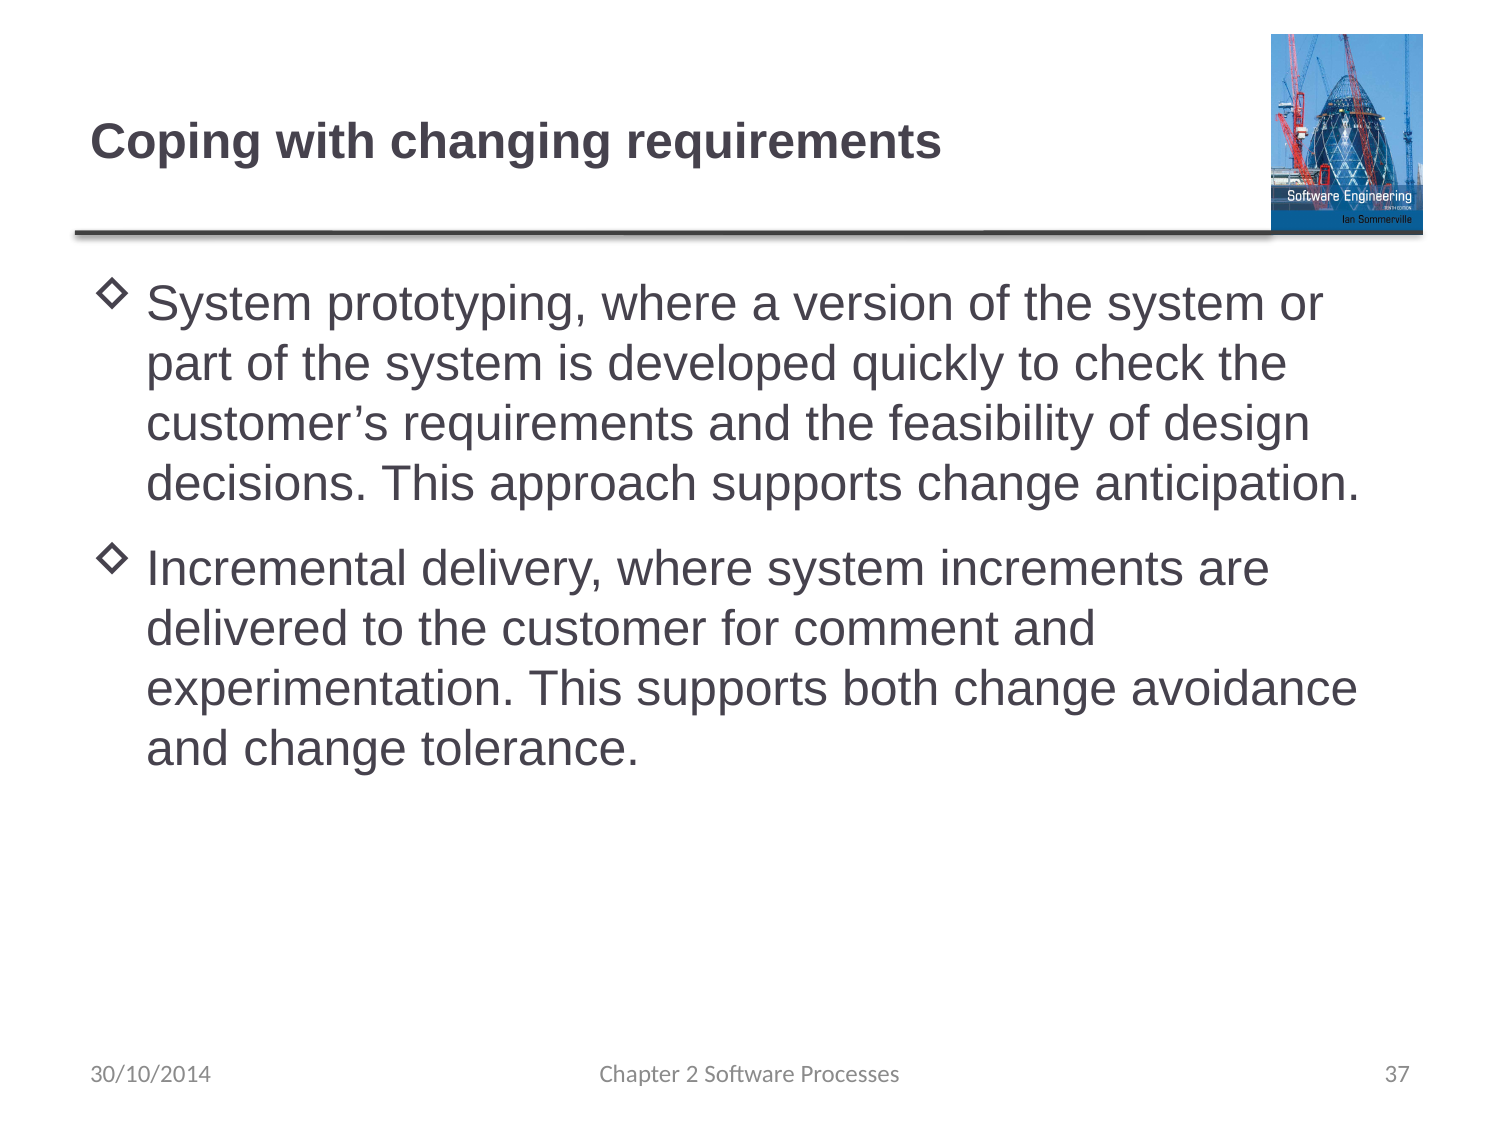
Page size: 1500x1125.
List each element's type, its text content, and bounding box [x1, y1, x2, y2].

picture [1271, 34, 1423, 230]
slide_number 37 [1074, 1042, 1425, 1103]
title Coping with changing requirements [74, 44, 1272, 233]
list System prototyping, where a version of the system or part of the system is developed quickly to check the customer’s requirements and the feasibility of design decisions. This approach supports change anticipation. Incremental delivery, where system increments are delivered to the customer for comment and experimentation. This supports both change avoidance and change tolerance. [75, 262, 1425, 1005]
footer Chapter 2 Software Processes [512, 1042, 988, 1103]
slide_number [75, 1042, 425, 1103]
